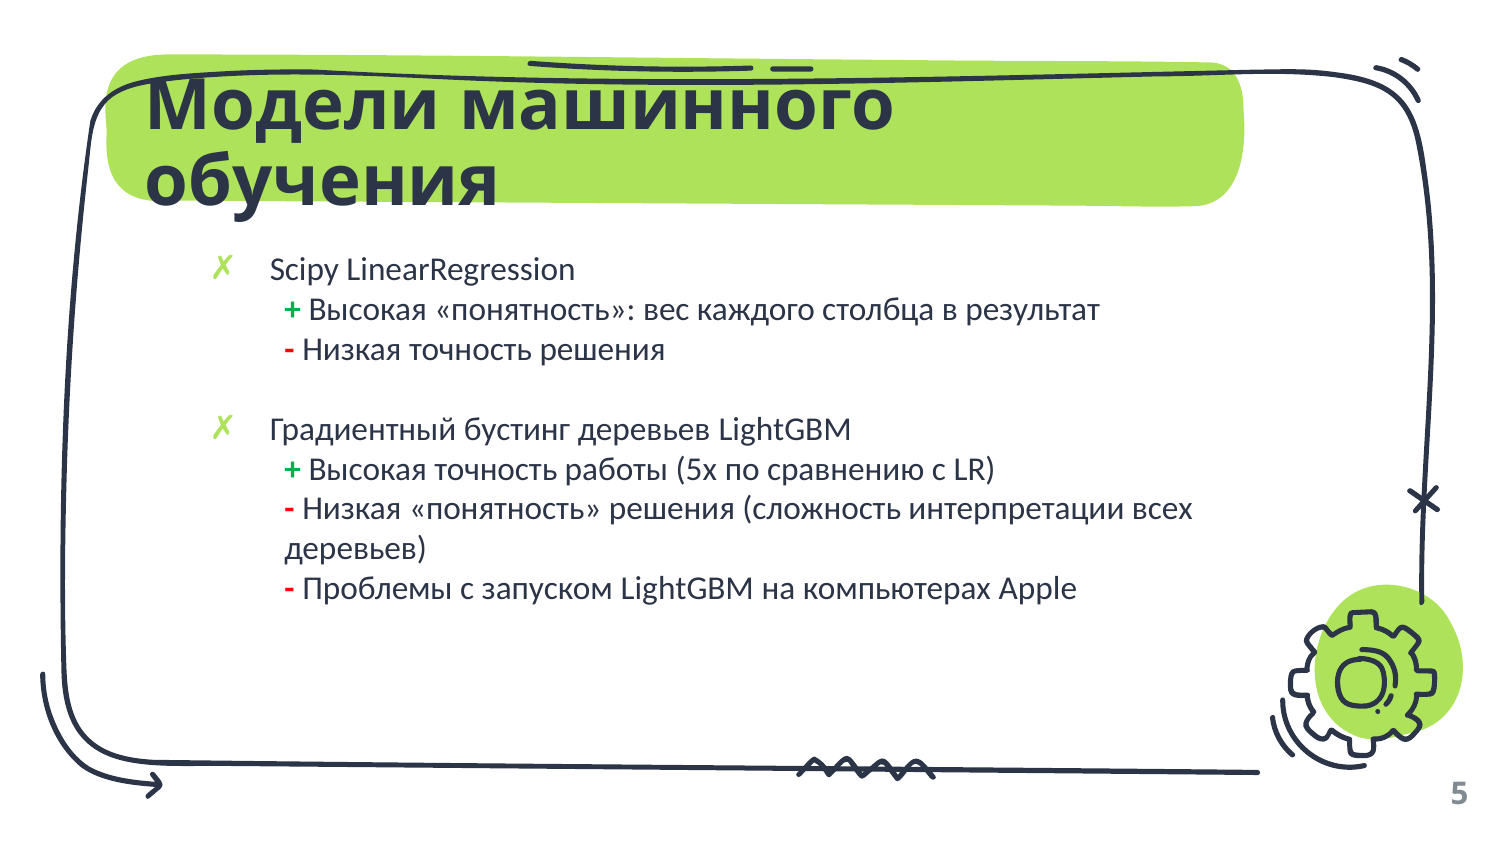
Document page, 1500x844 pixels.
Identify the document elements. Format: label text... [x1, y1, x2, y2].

list Scipy LinearRegression + Высокая «понятность»: вес каждого столбца в результат - Низкая точность решения Градиентный бустинг деревьев LightGBM + Высокая точность работы (5x по сравнению с LR) - Низкая «понятность» решения (сложность интерпретации всех деревьев) - Проблемы с запуском LightGBM на компьютерах Apple [194, 247, 1306, 683]
slide_number 5 [1378, 769, 1469, 820]
text_box [1287, 609, 1438, 759]
text_box [1269, 715, 1296, 758]
title Модели машинного обучения [144, 112, 1200, 178]
text_box [1280, 697, 1367, 770]
